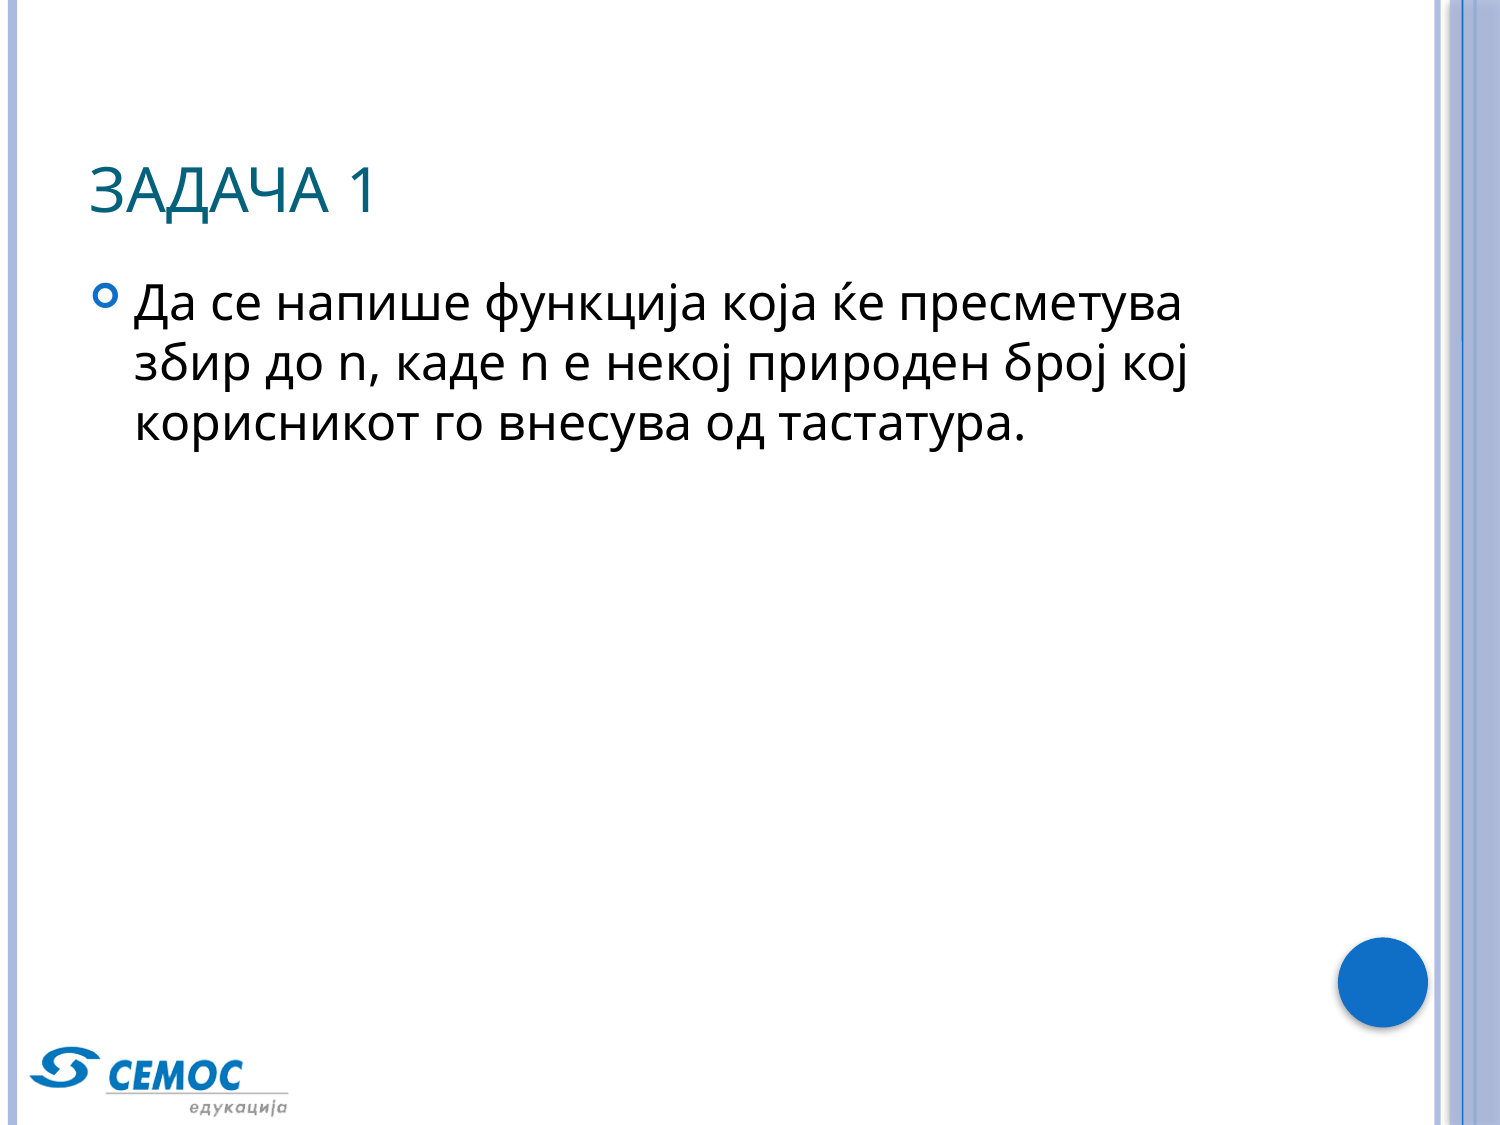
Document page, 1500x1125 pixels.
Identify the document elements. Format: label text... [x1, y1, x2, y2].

list Да се напише функција која ќе пресметува збир до n, каде n е некој природен број кој корисникот го внесува од тастатура. [75, 262, 1300, 1062]
picture [24, 1036, 295, 1125]
title Задача 1 [75, 45, 1300, 233]
